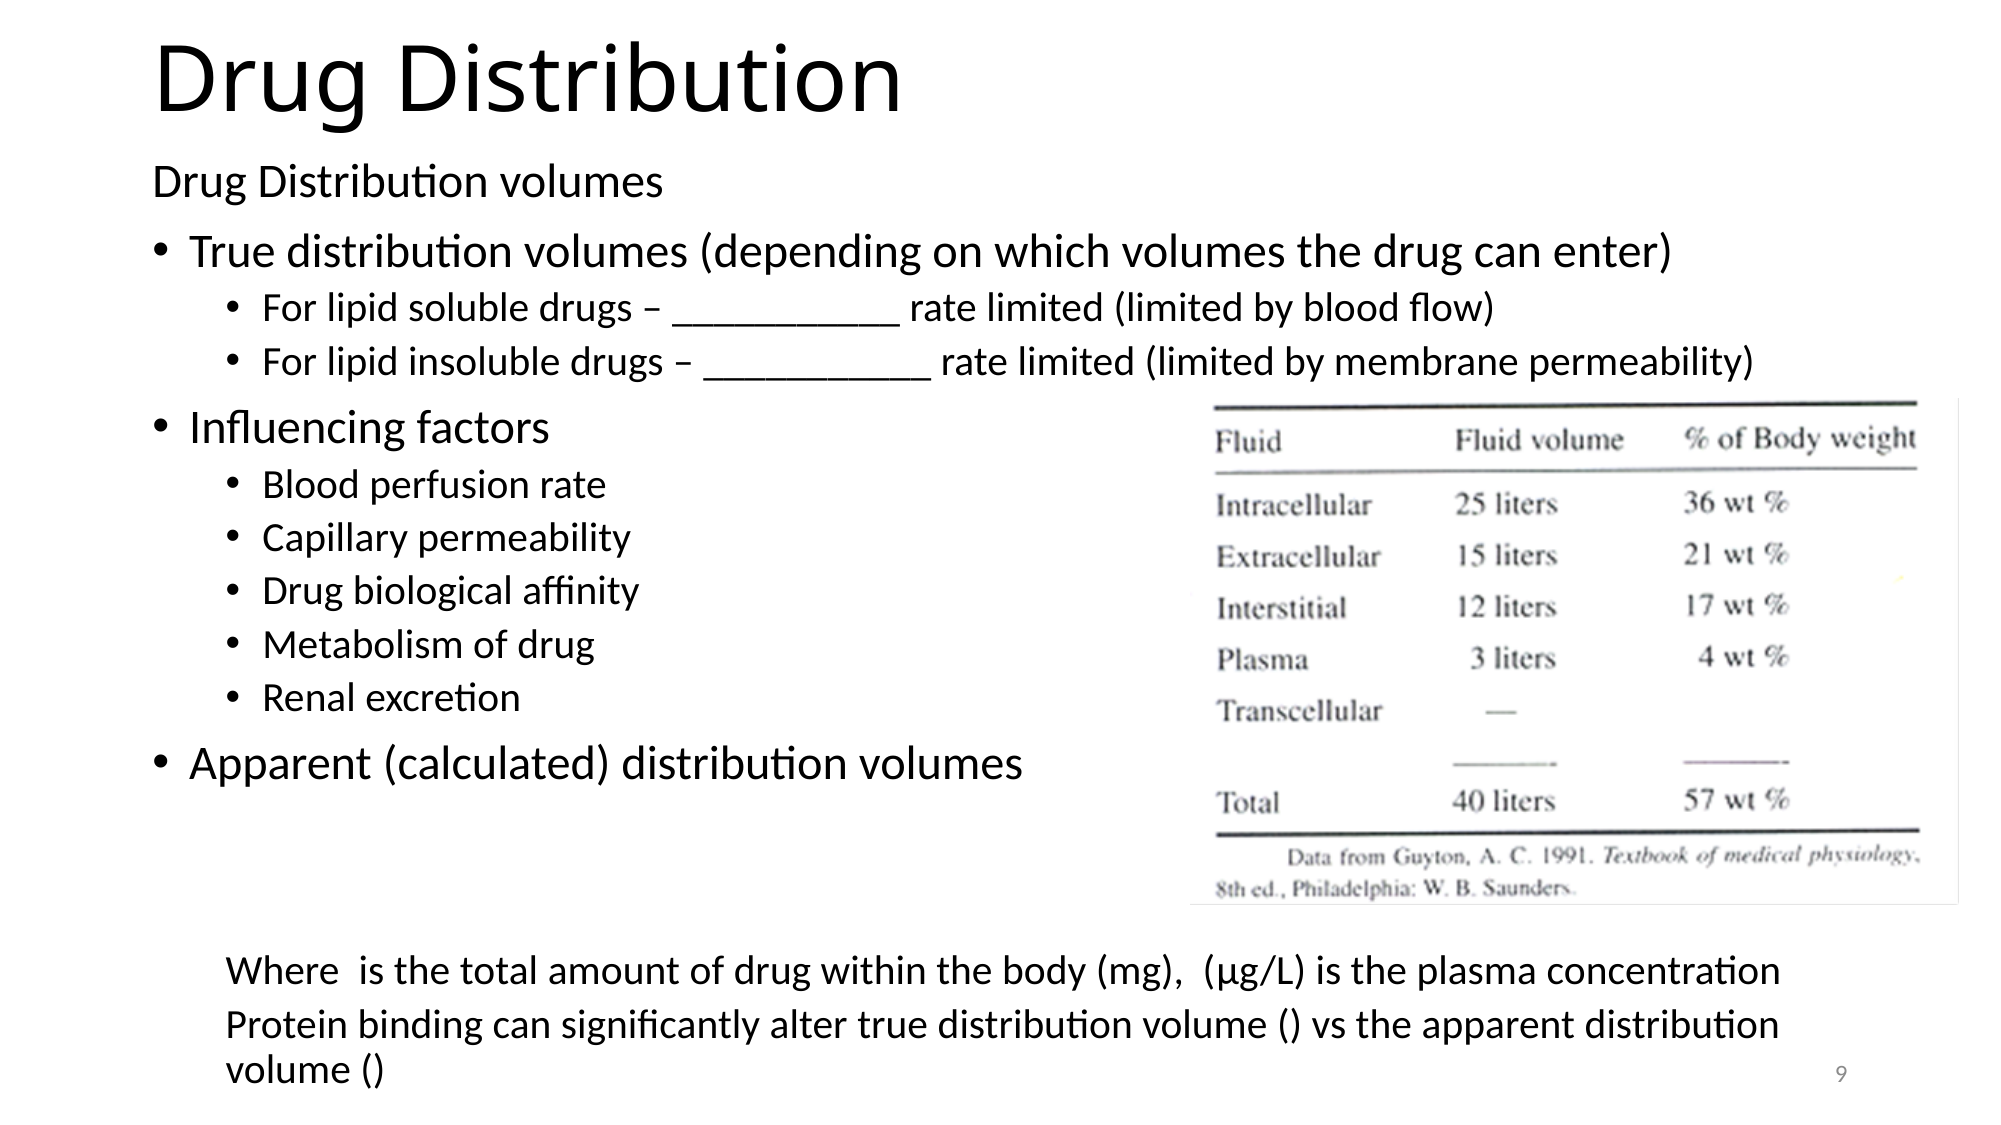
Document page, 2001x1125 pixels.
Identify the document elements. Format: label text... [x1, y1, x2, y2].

title Drug Distribution [137, 3, 1863, 161]
slide_number 9 [1412, 1042, 1863, 1103]
picture [1190, 398, 1960, 906]
